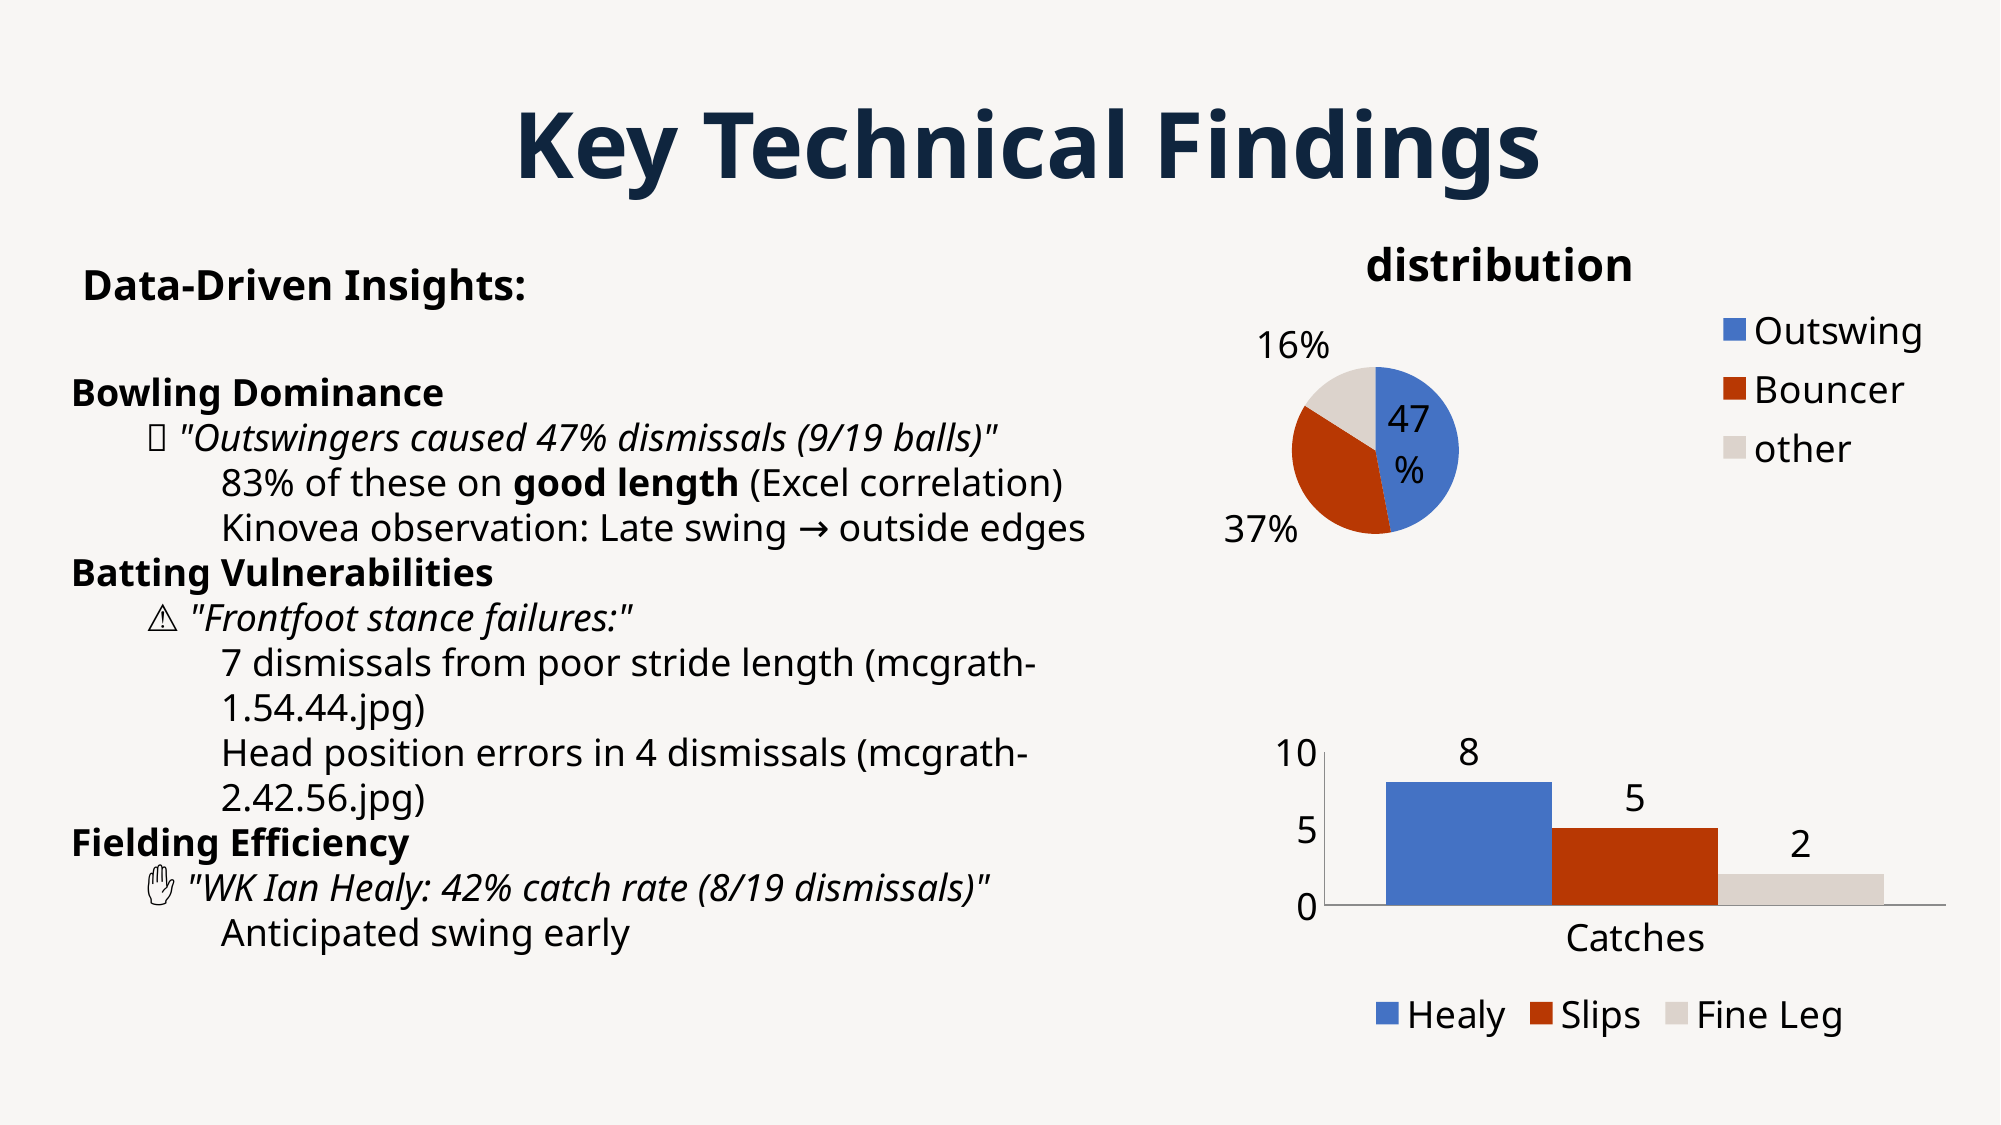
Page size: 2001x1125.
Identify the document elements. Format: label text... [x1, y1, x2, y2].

chart [1260, 719, 1961, 1047]
chart [1050, 204, 1950, 573]
text_box Data-Driven Insights: [67, 251, 580, 361]
title Key Technical Findings [462, 82, 1594, 215]
text_box Bowling Dominance 🎯 "Outswingers caused 47% dismissals (9/19 balls)" 83% of these on good length (Excel correlation) Kinovea observation: Late swing → outside edges Batting Vulnerabilities ⚠️ "Frontfoot stance failures:" 7 dismissals from poor stride length (mcgrath-1.54.44.jpg) Head position errors in 4 dismissals (mcgrath-2.42.56.jpg) Fielding Efficiency ✋ "WK Ian Healy: 42% catch rate (8/19 dismissals)" Anticipated swing early [56, 361, 1236, 962]
